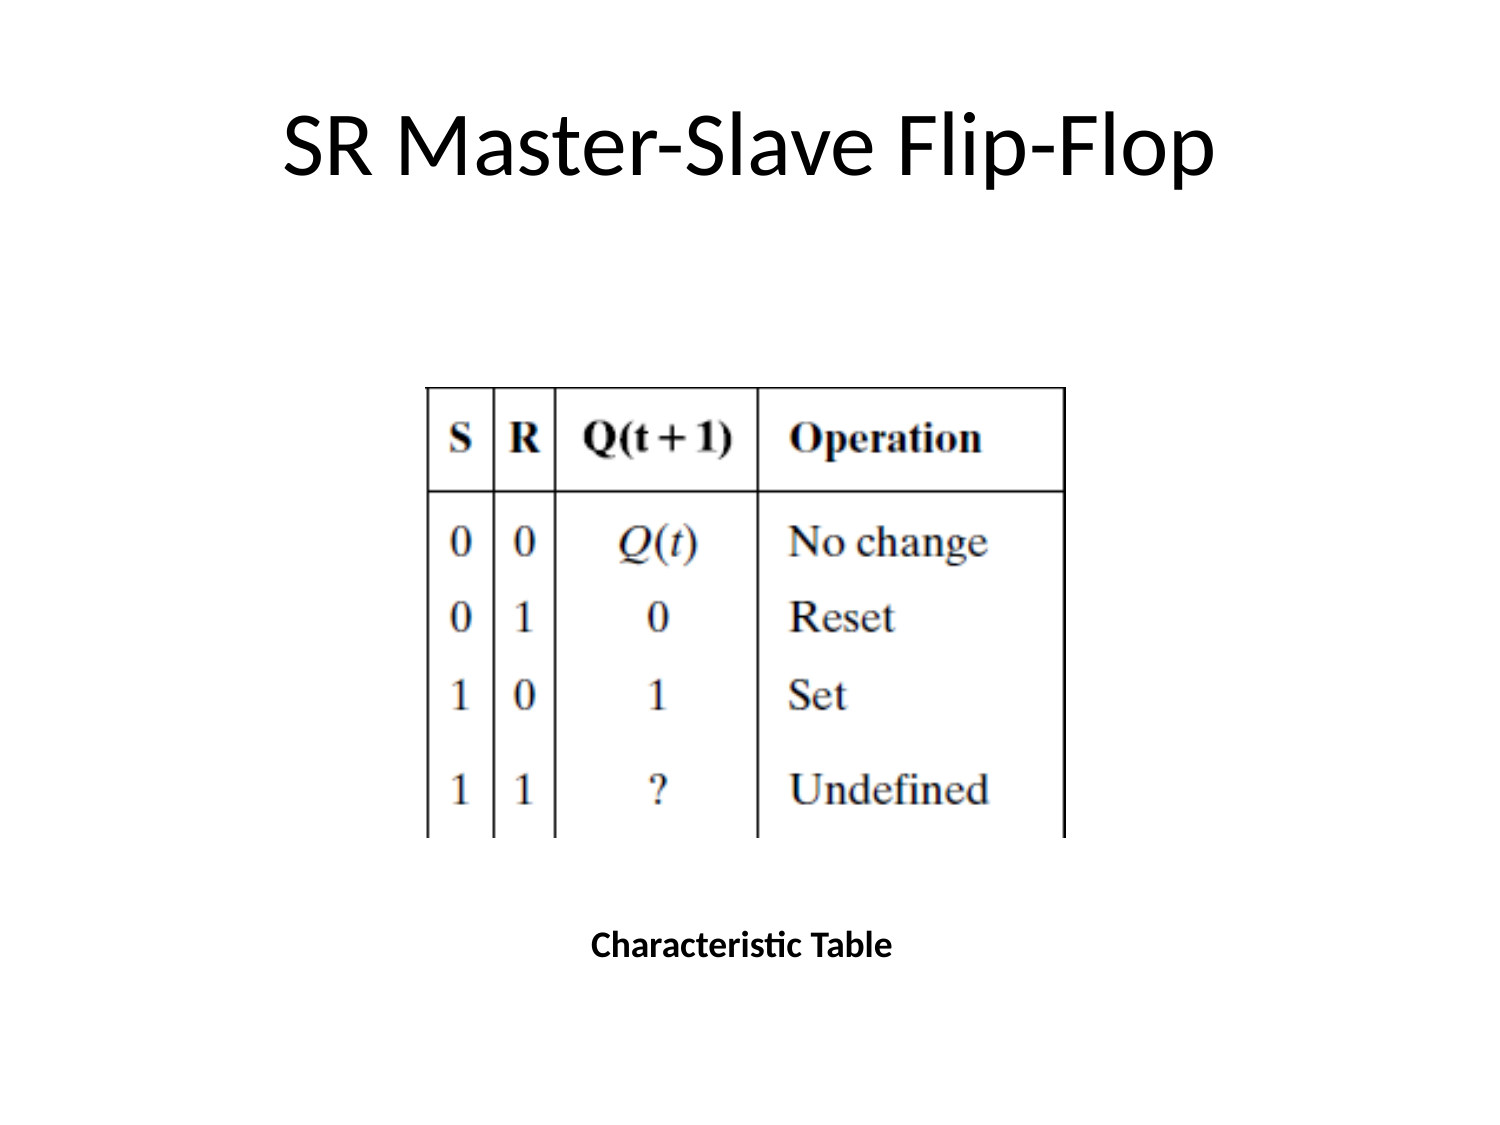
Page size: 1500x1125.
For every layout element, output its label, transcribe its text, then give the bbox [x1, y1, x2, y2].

text_box Characteristic Table [576, 912, 909, 973]
title SR Master-Slave Flip-Flop [75, 45, 1425, 233]
picture [424, 387, 1067, 838]
